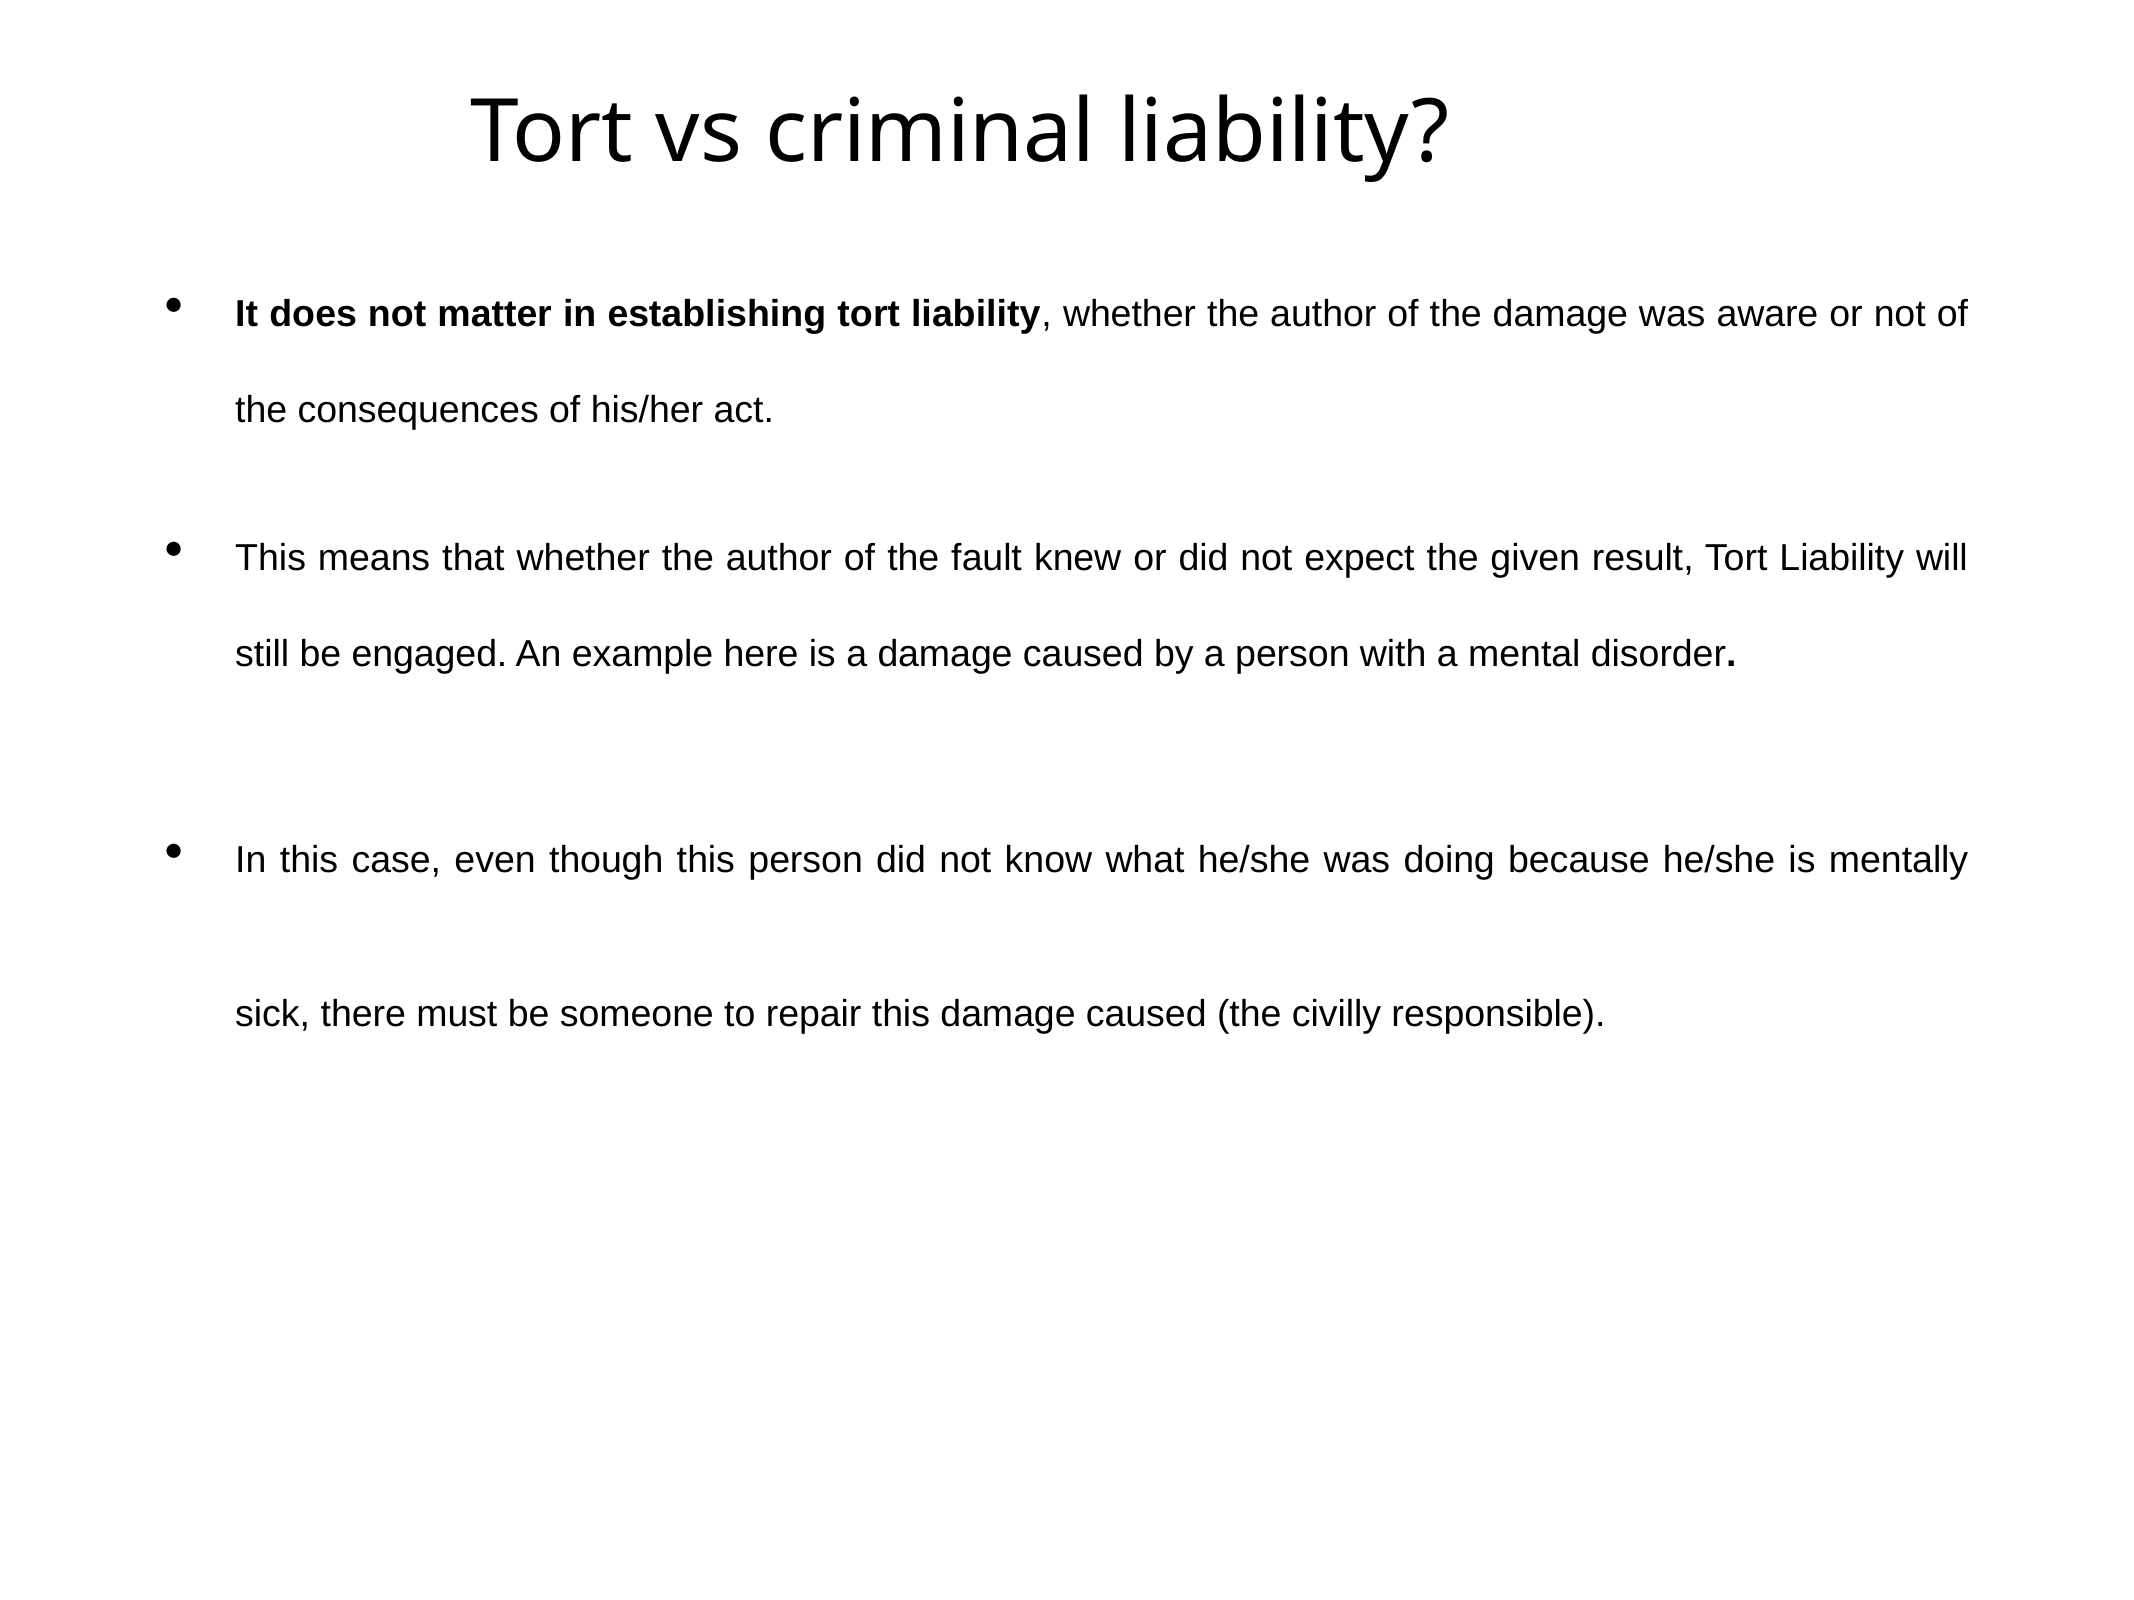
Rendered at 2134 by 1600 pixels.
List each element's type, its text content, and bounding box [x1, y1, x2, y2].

list It does not matter in establishing tort liability, whether the author of the damage was aware or not of the consequences of his/her act. This means that whether the author of the fault knew or did not expect the given result, Tort Liability will still be engaged. An example here is a damage caused by a person with a mental disorder. In this case, even though this person did not know what he/she was doing because he/she is mentally sick, there must be someone to repair this damage caused (the civilly responsible). [155, 229, 1978, 1207]
title Tort vs criminal liability? [161, 59, 1758, 194]
